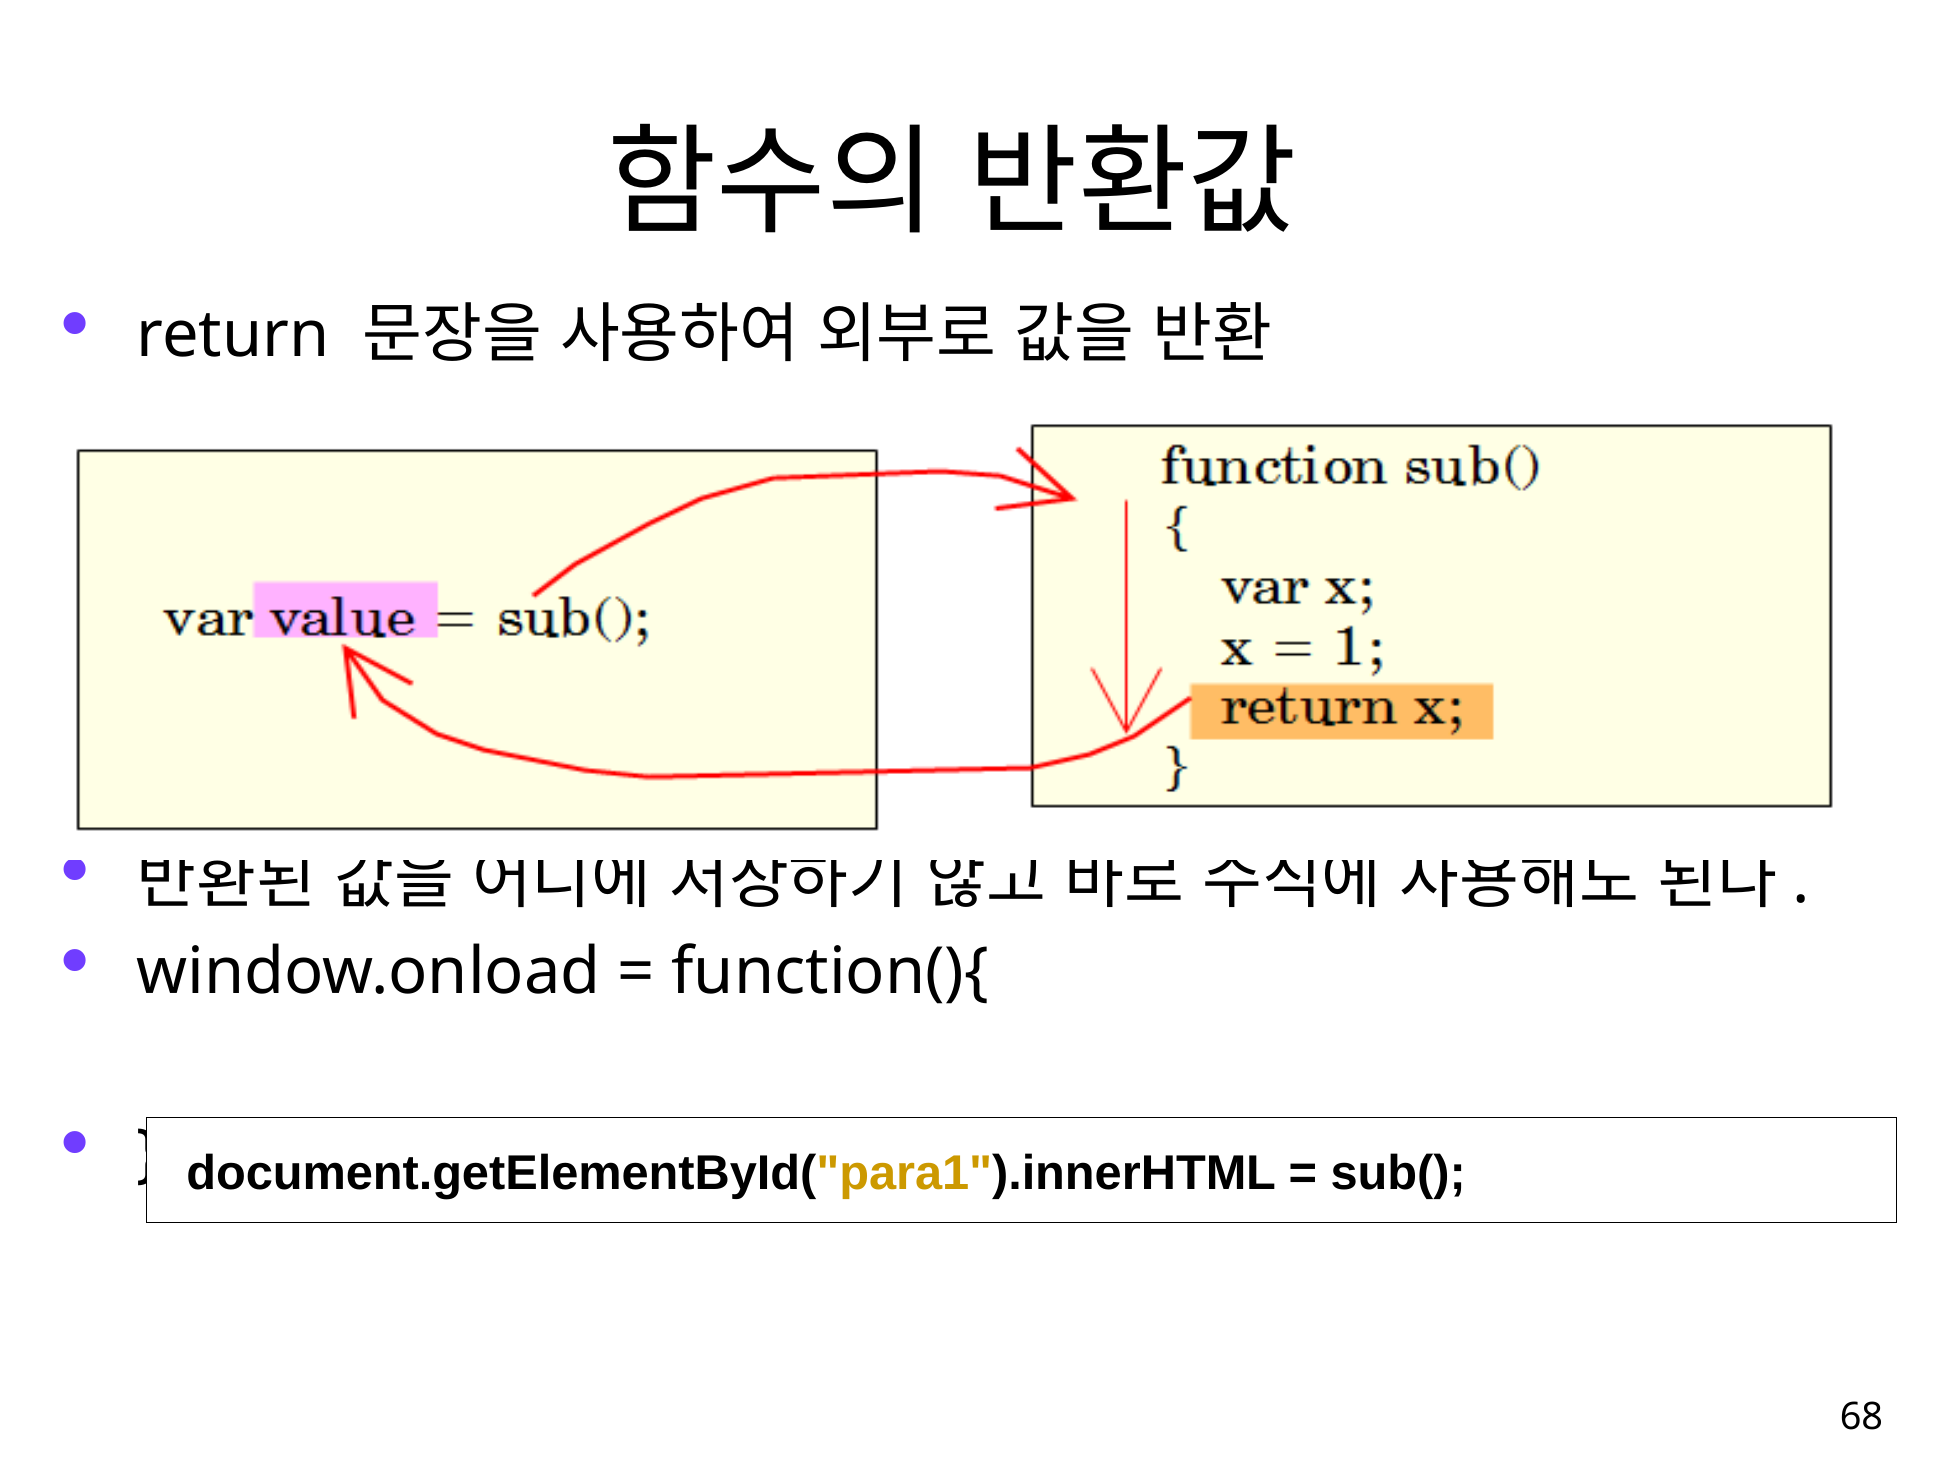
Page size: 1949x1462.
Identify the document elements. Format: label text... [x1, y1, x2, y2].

list return 문장을 사용하여 외부로 값을 반환 반환된 값을 어디에 저장하기 않고 바로 수식에 사용해도 된다. window.onload = function(){ } [48, 284, 1897, 389]
slide_number 68 [1496, 1372, 1899, 1462]
title 함수의 반환값 [156, 92, 1749, 255]
list return 문장을 사용하여 외부로 값을 반환 반환된 값을 어디에 저장하기 않고 바로 수식에 사용해도 된다. window.onload = function(){ } [48, 869, 1897, 1343]
picture [48, 389, 1897, 860]
text_box document.getElementById("para1").innerHTML = sub(); [146, 1117, 1897, 1223]
